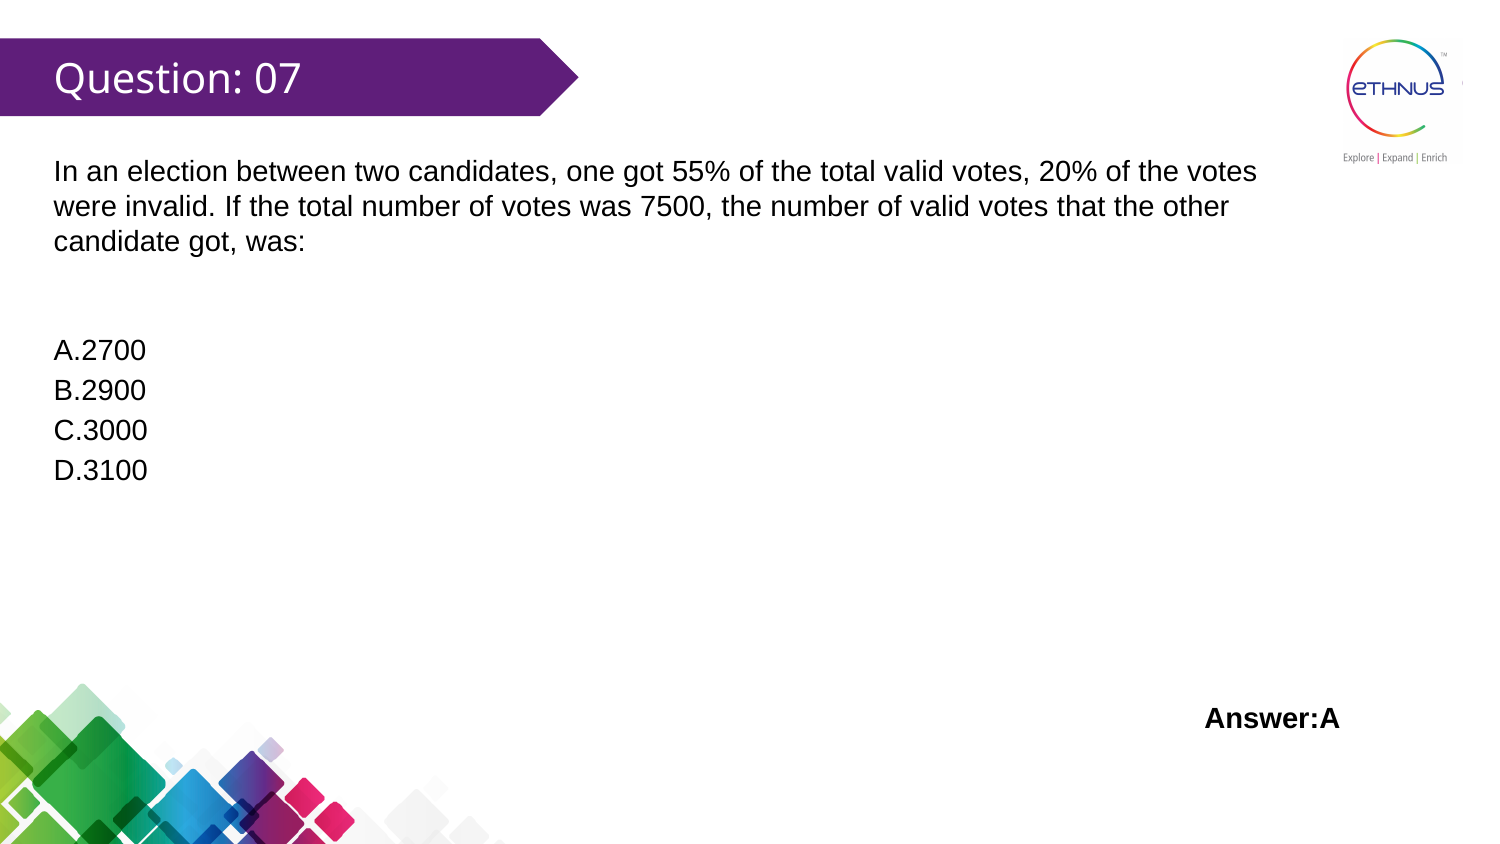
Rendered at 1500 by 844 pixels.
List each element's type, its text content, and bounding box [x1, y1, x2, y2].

text_box Question: 07 [53, 38, 518, 117]
picture [1343, 38, 1463, 165]
picture [0, 668, 732, 844]
text_box [0, 38, 53, 117]
text_box In an election between two candidates, one got 55% of the total valid votes, 20% of the votes were invalid. If the total number of votes was 7500, the number of valid votes that the other candidate got, was: A.2700 B.2900 C.3000 D.3100 [53, 152, 1265, 669]
text_box [518, 38, 579, 117]
text_box Answer:A [1189, 684, 1446, 763]
